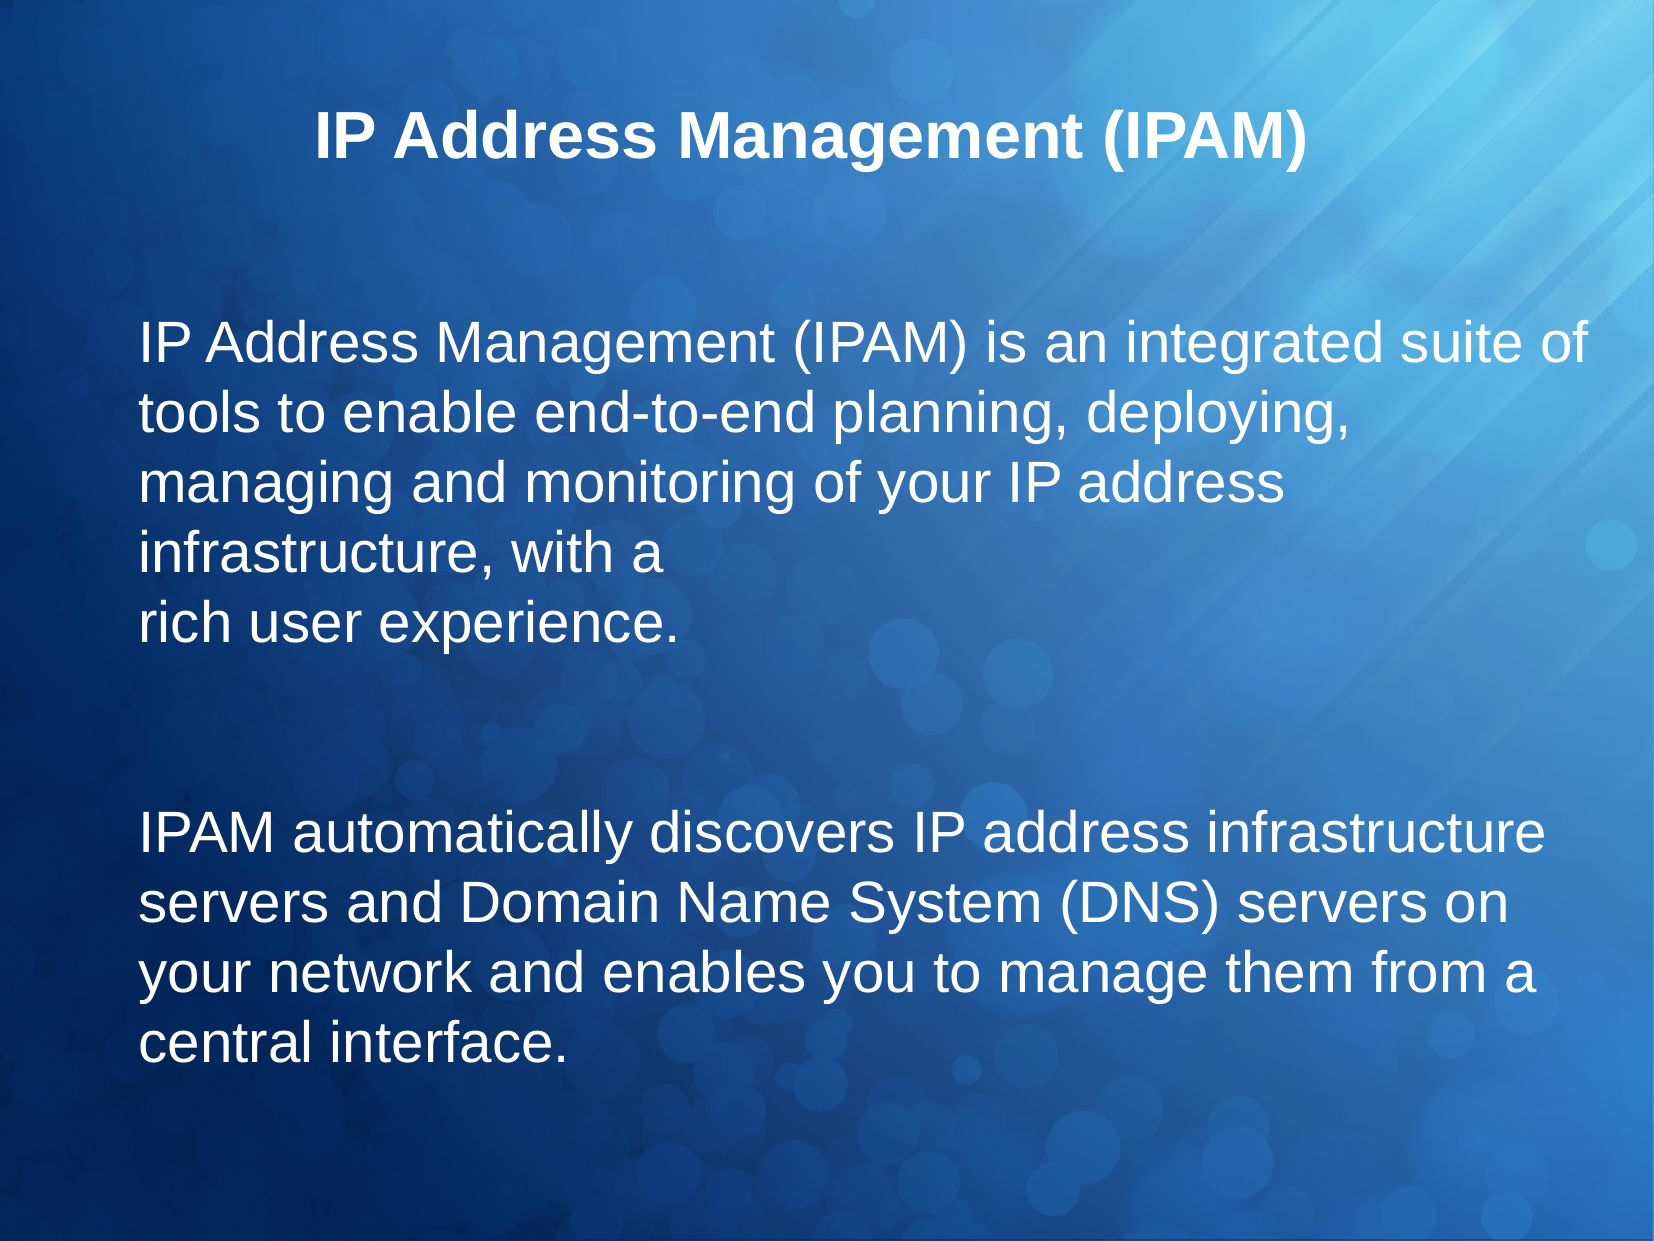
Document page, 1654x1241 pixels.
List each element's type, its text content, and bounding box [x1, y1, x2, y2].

text_box IP Address Management (IPAM) is an integrated suite of tools to enable end-to-end planning, deploying, managing and monitoring of your IP address infrastructure, with a rich user experience. IPAM automatically discovers IP address infrastructure servers and Domain Name System (DNS) servers on your network and enables you to manage them from a central interface. [123, 231, 1607, 1187]
picture [0, 0, 1654, 1241]
text_box IP Address Management (IPAM) [118, 76, 1506, 188]
